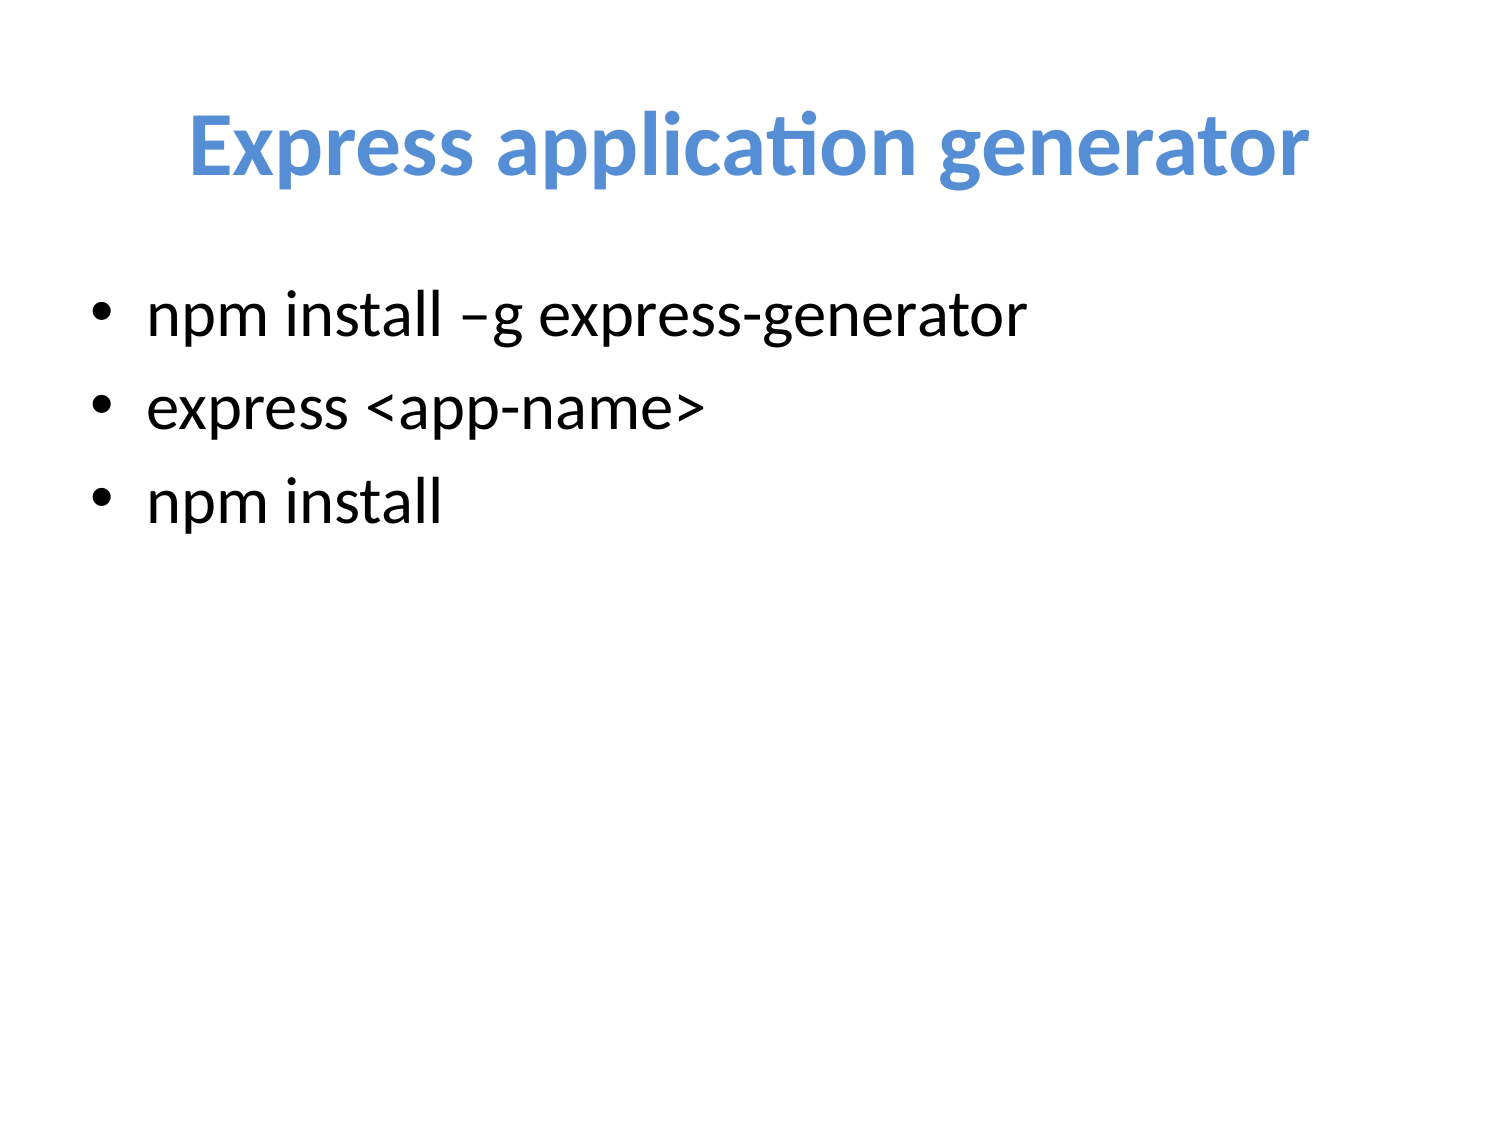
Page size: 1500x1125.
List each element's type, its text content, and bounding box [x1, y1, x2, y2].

title Express application generator [75, 45, 1425, 233]
list npm install –g express-generator express <app-name> npm install [75, 262, 1425, 1005]
